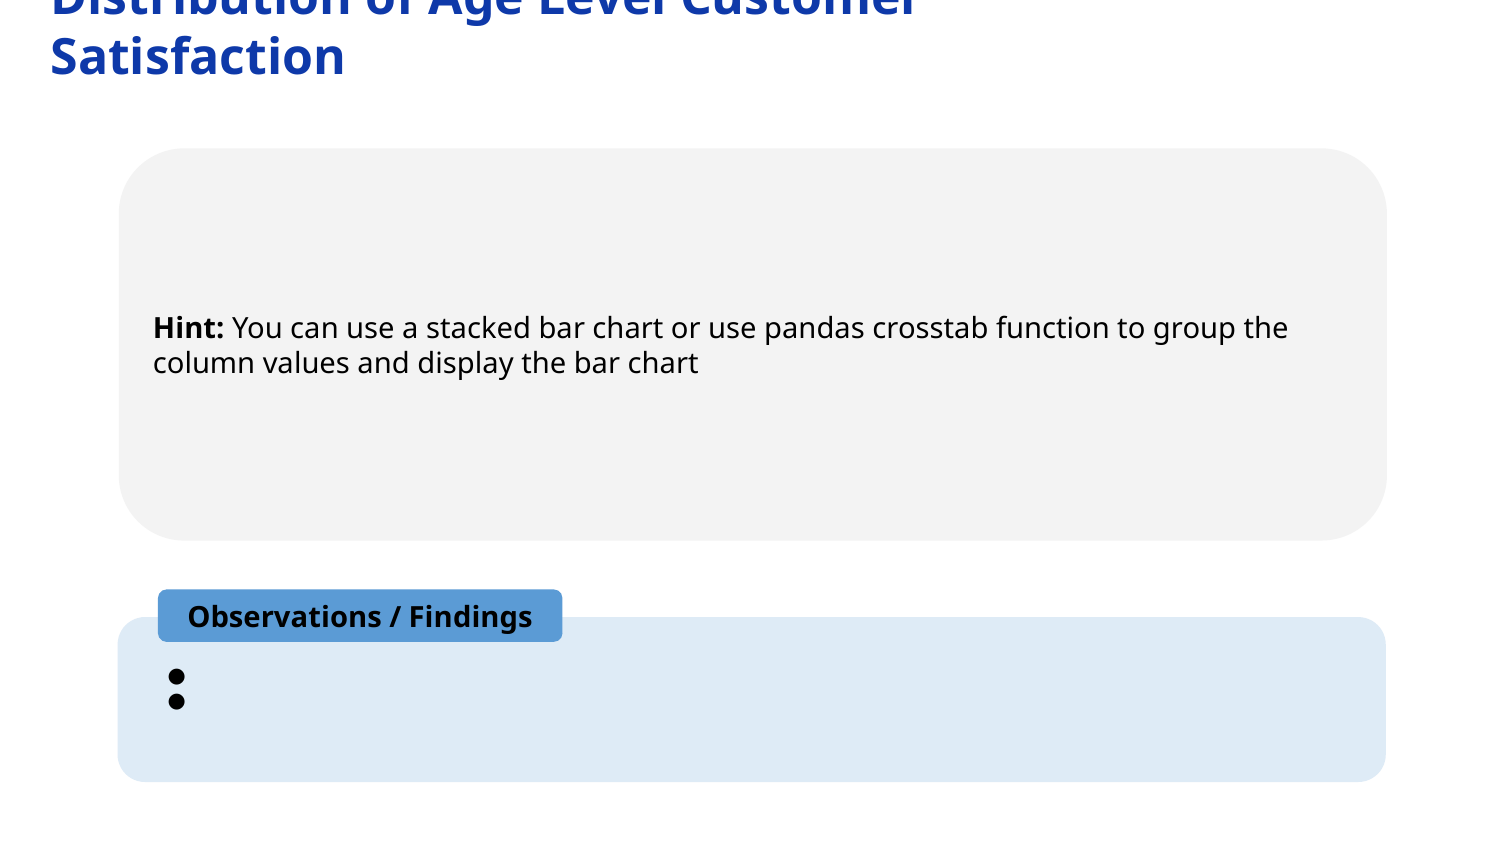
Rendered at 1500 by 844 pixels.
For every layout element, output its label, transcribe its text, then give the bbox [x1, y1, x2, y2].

text_box Observations / Findings [157, 589, 563, 642]
text_box [117, 617, 1386, 783]
text_box Hint: You can use a stacked bar chart or use pandas crosstab function to group the column values and display the bar chart [118, 148, 1387, 541]
text_box Distribution of Age Level Customer Satisfaction [35, 17, 1191, 100]
